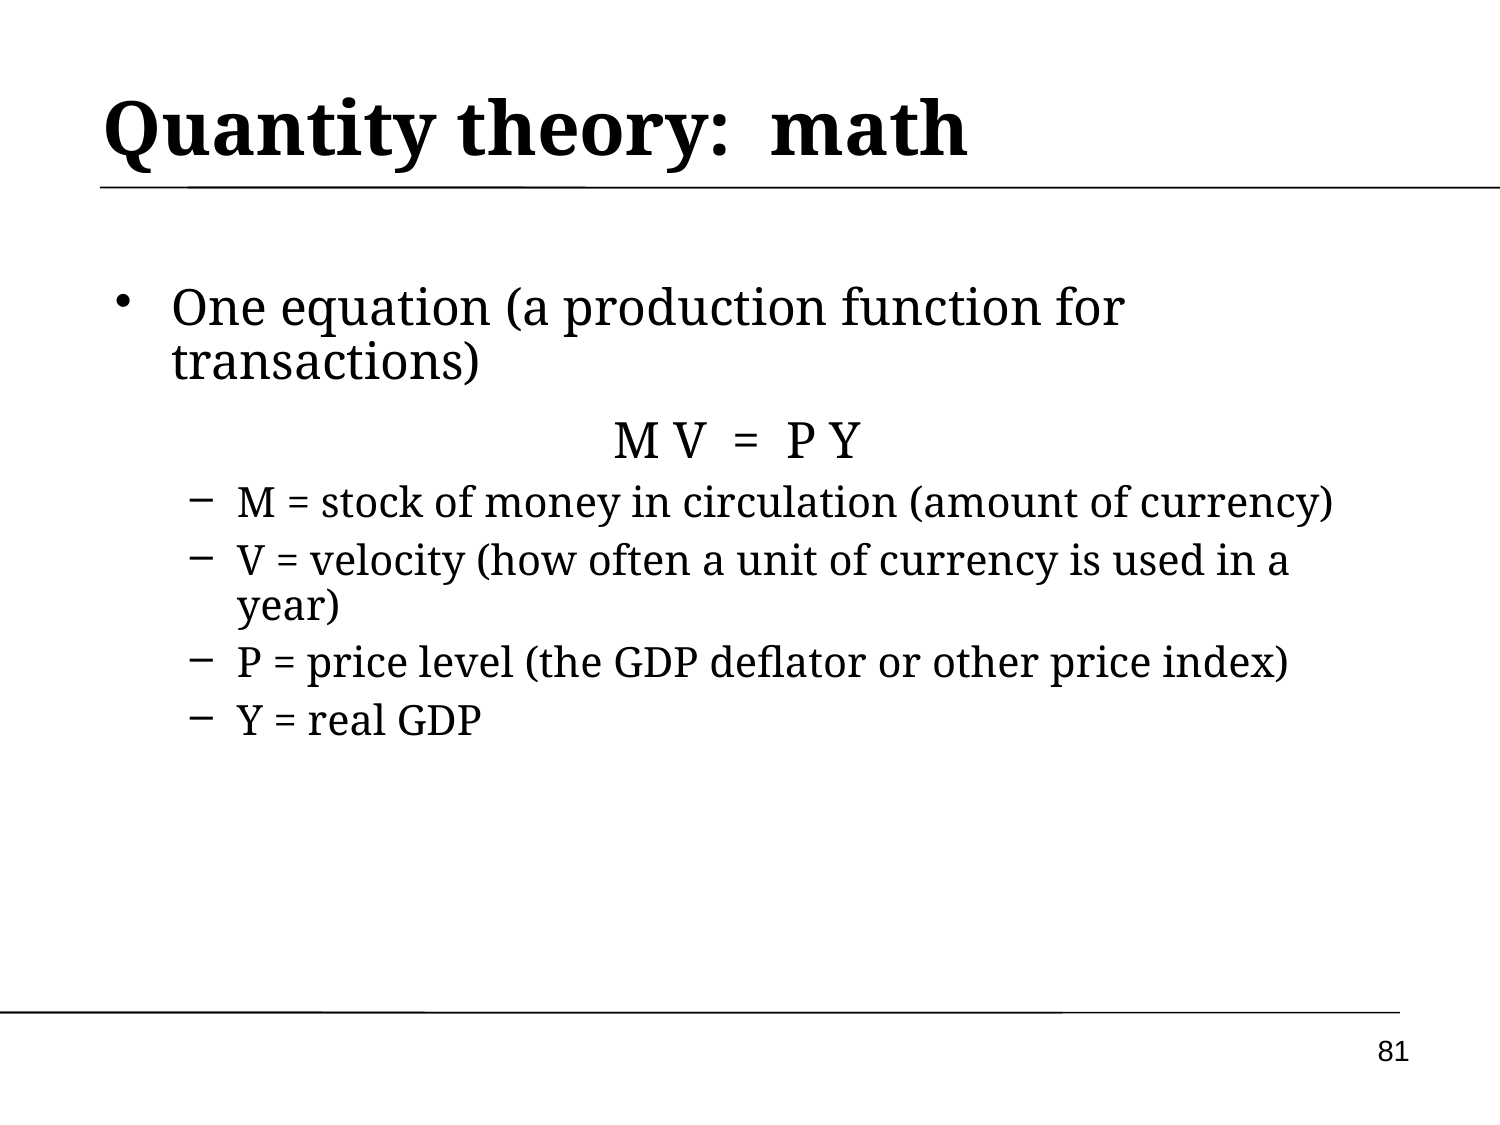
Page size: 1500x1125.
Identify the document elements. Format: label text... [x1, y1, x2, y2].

title Quantity theory: math [87, 62, 1388, 188]
slide_number 81 [1074, 1024, 1426, 1103]
list One equation (a production function for transactions) M V = P Y M = stock of money in circulation (amount of currency) V = velocity (how often a unit of currency is used in a year) P = price level (the GDP deflator or other price index) Y = real GDP [99, 274, 1388, 1038]
